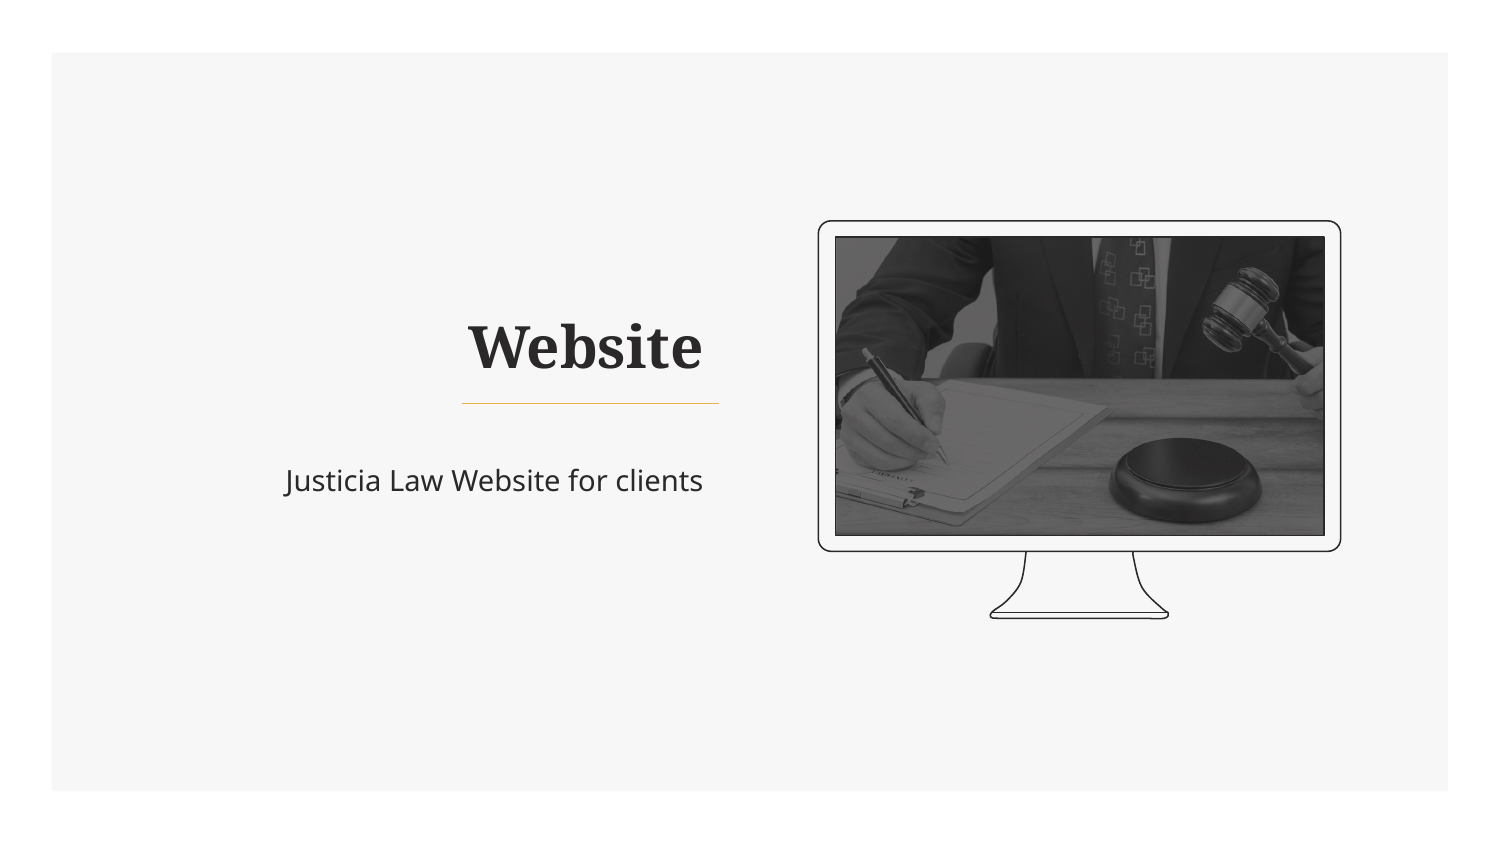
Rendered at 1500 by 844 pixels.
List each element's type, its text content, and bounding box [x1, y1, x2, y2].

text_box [818, 220, 1341, 619]
title Website [196, 318, 719, 372]
subtitle Justicia Law Website for clients [196, 452, 719, 542]
